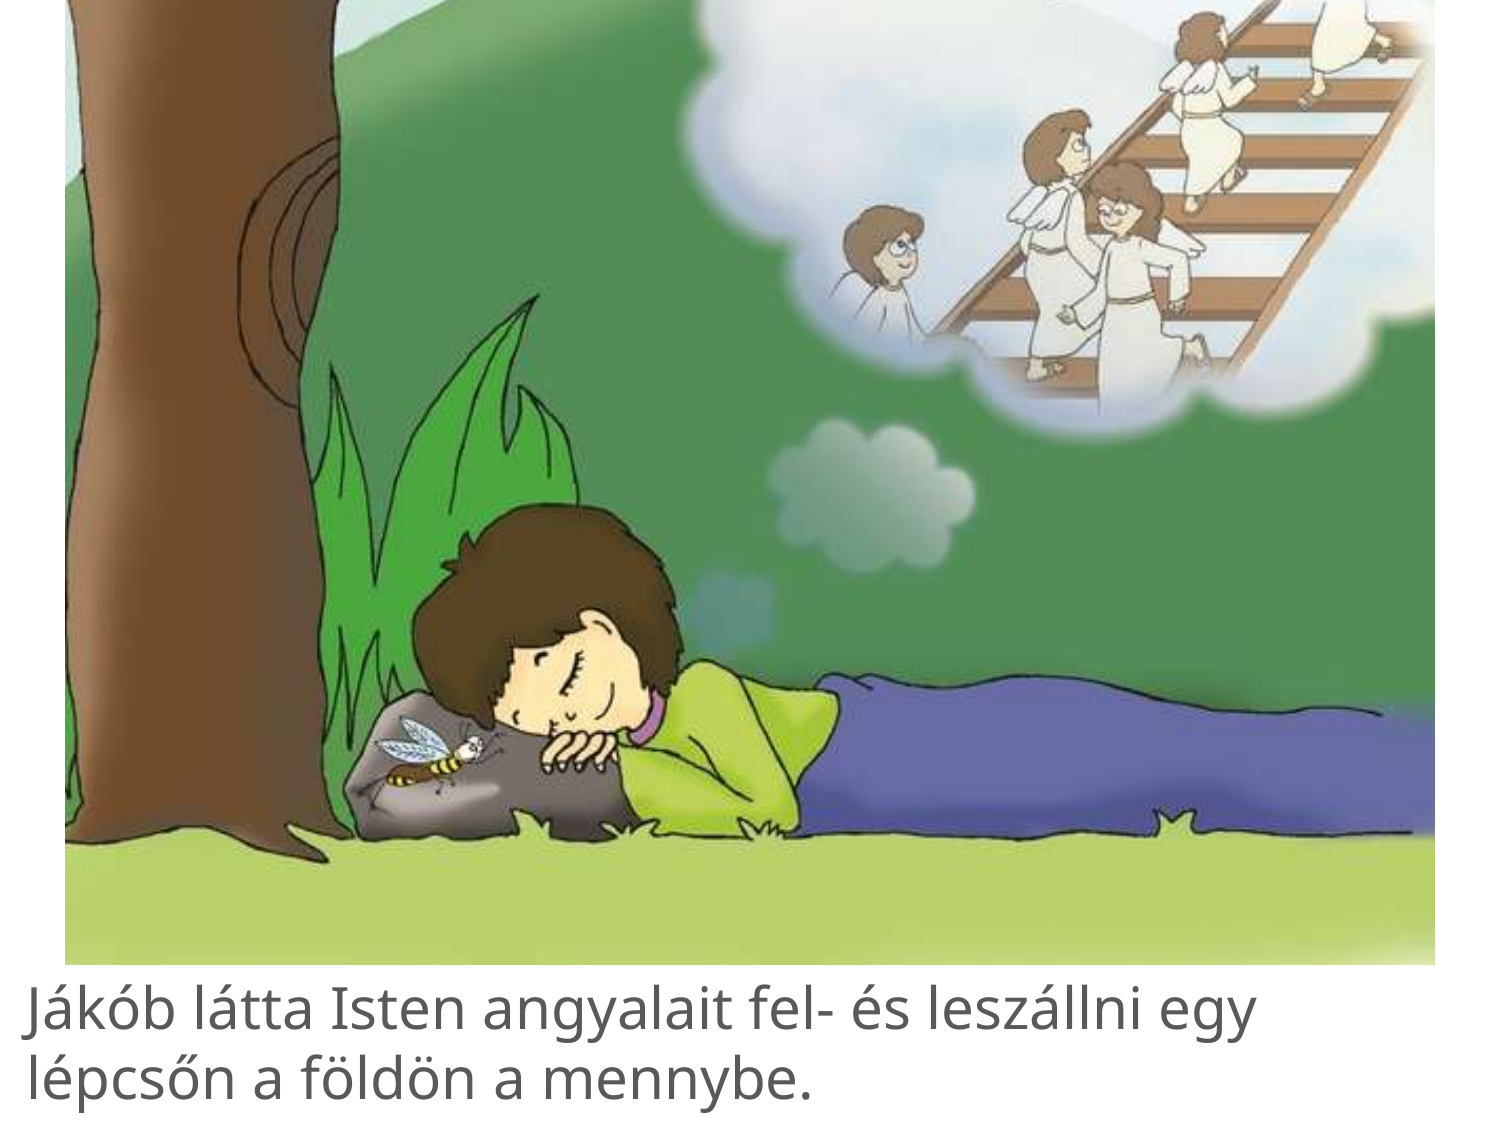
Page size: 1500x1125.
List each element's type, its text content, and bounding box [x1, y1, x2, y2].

text_box Jákób látta Isten angyalait fel- és leszállni egy lépcsőn a földön a mennybe. [11, 964, 1498, 1119]
picture [64, 0, 1436, 965]
